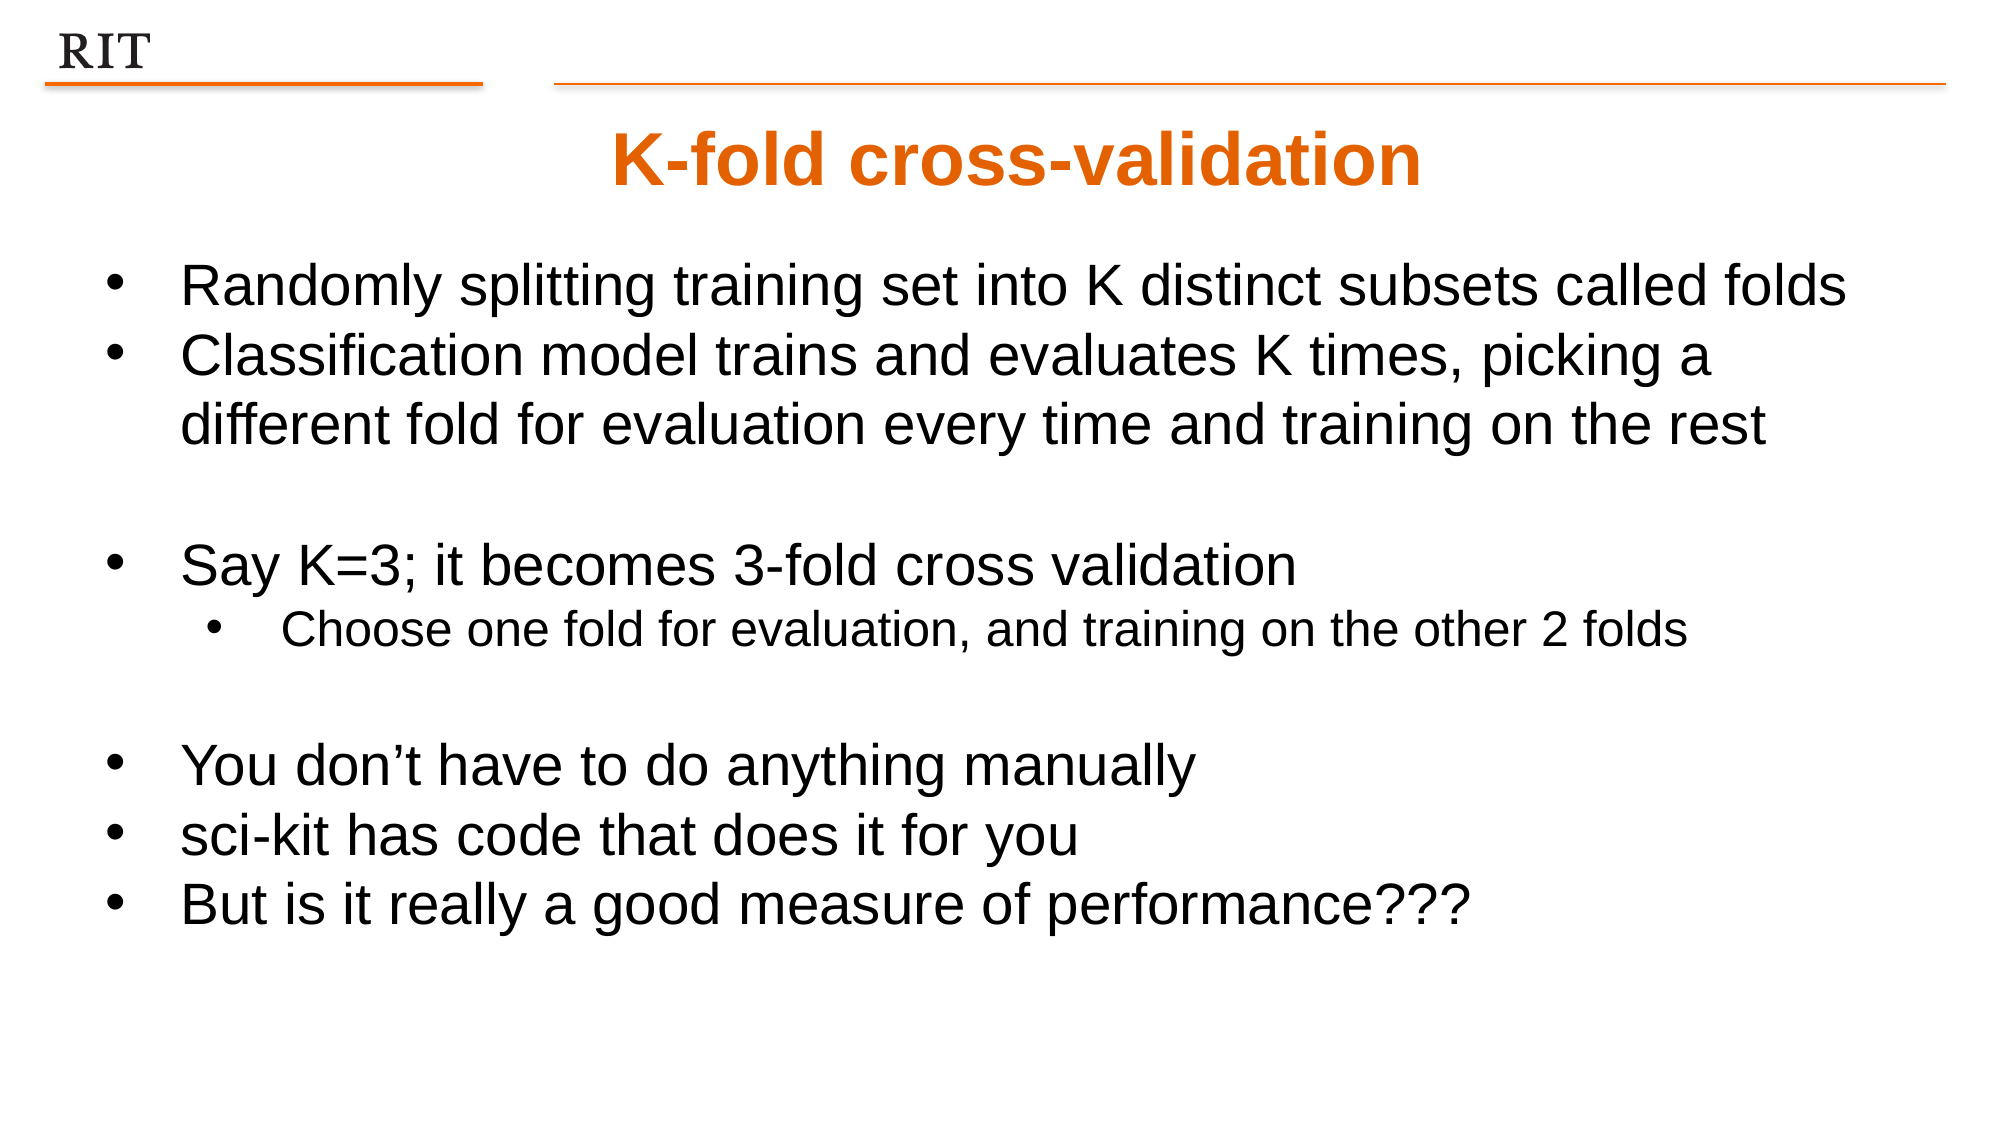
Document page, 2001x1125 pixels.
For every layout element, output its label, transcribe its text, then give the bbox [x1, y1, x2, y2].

text_box Randomly splitting training set into K distinct subsets called folds Classification model trains and evaluates K times, picking a different fold for evaluation every time and training on the rest Say K=3; it becomes 3-fold cross validation Choose one fold for evaluation, and training on the other 2 folds You don’t have to do anything manually sci-kit has code that does it for you But is it really a good measure of performance??? [85, 226, 1936, 912]
title K-fold cross-validation [117, 114, 1918, 198]
